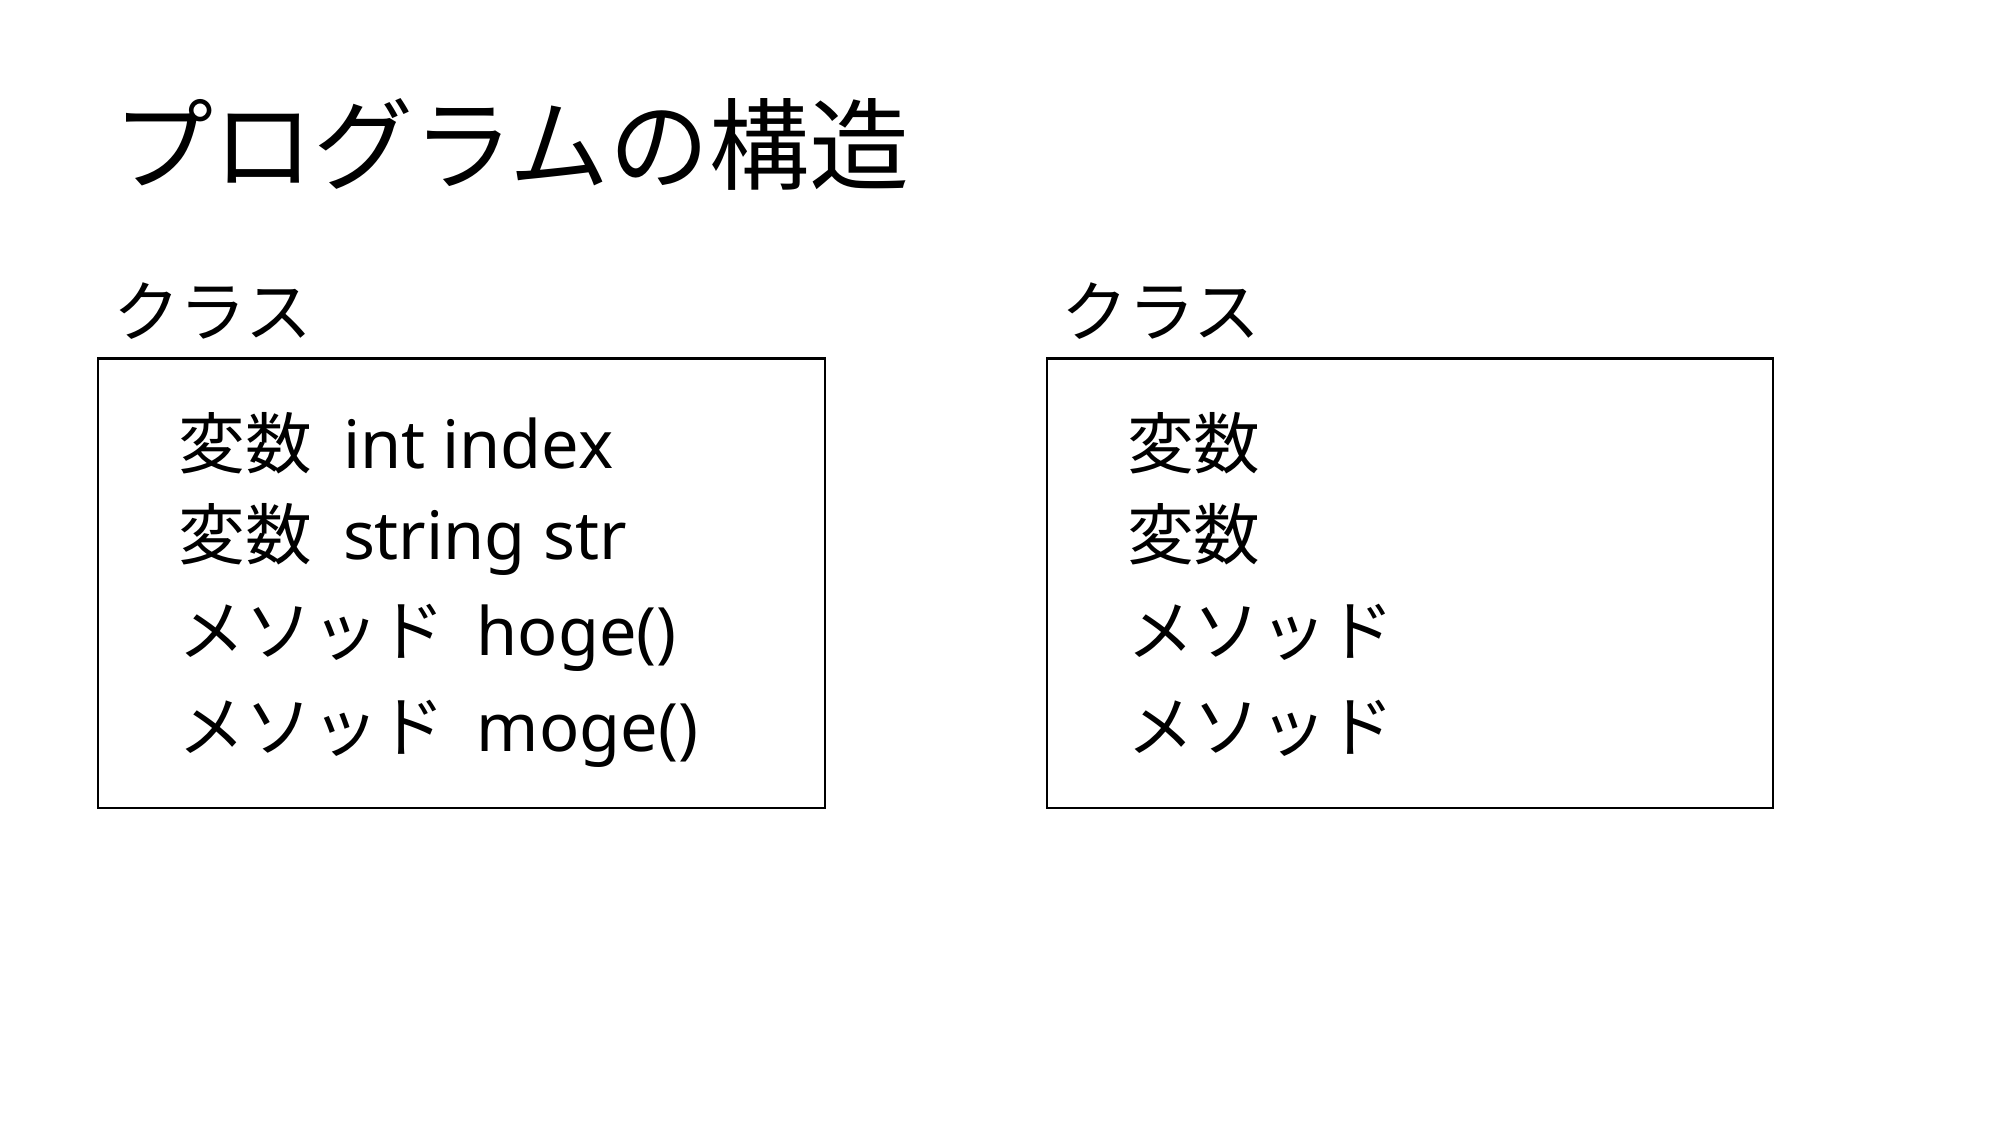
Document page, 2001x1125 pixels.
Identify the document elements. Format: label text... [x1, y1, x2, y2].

text_box プログラムの構造 [98, 75, 1113, 211]
text_box 変数 [1112, 485, 1729, 580]
text_box クラス [1046, 262, 1664, 358]
text_box クラス [98, 262, 715, 358]
text_box 変数 int index [163, 394, 781, 485]
text_box 変数 string str [163, 485, 781, 580]
text_box メソッド moge() [163, 677, 781, 772]
text_box 変数 [1112, 394, 1729, 485]
text_box [97, 357, 826, 809]
text_box メソッド hoge() [163, 581, 781, 677]
text_box メソッド [1112, 677, 1729, 772]
text_box メソッド [1112, 581, 1729, 677]
text_box [1046, 357, 1774, 809]
